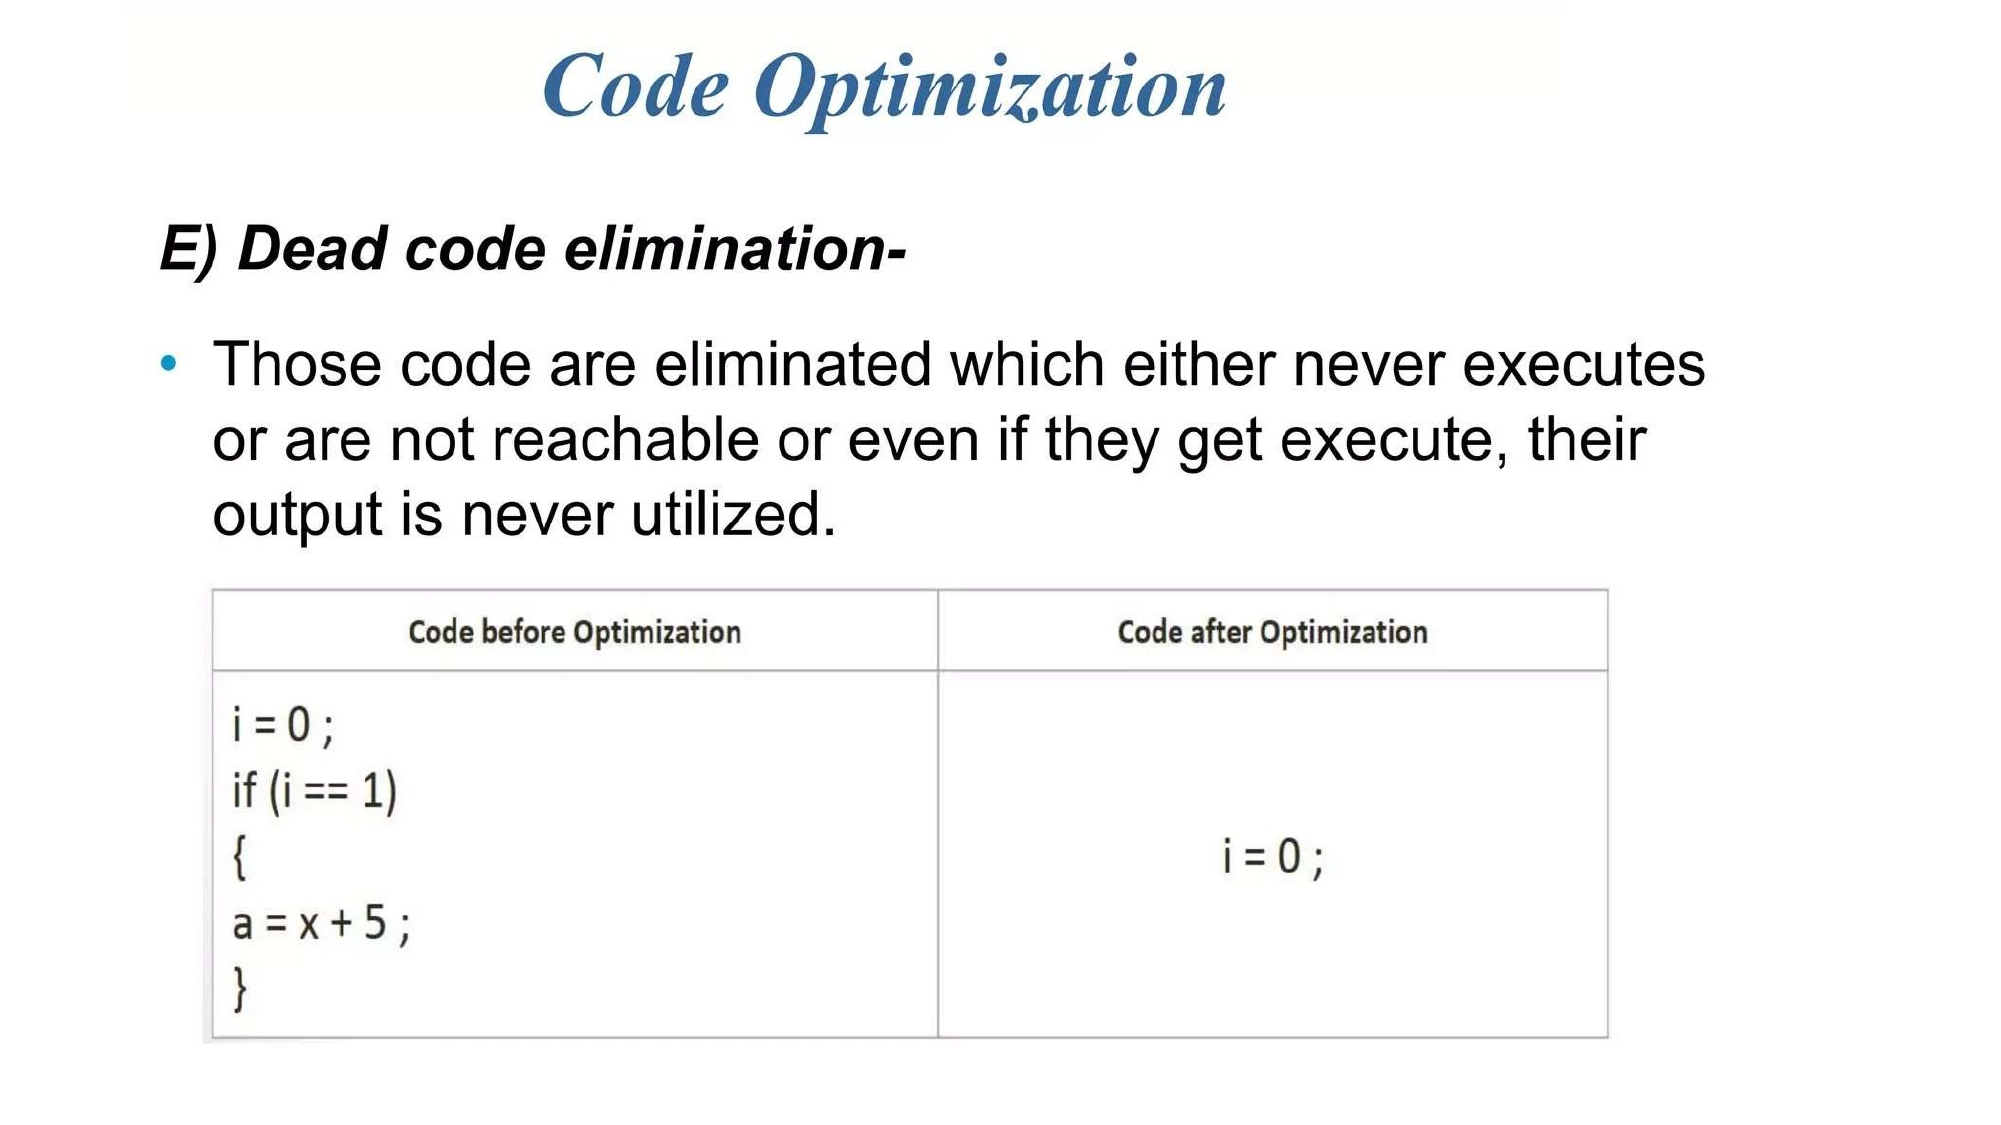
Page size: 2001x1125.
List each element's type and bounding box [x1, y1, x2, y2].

text_box [125, 0, 1875, 1047]
